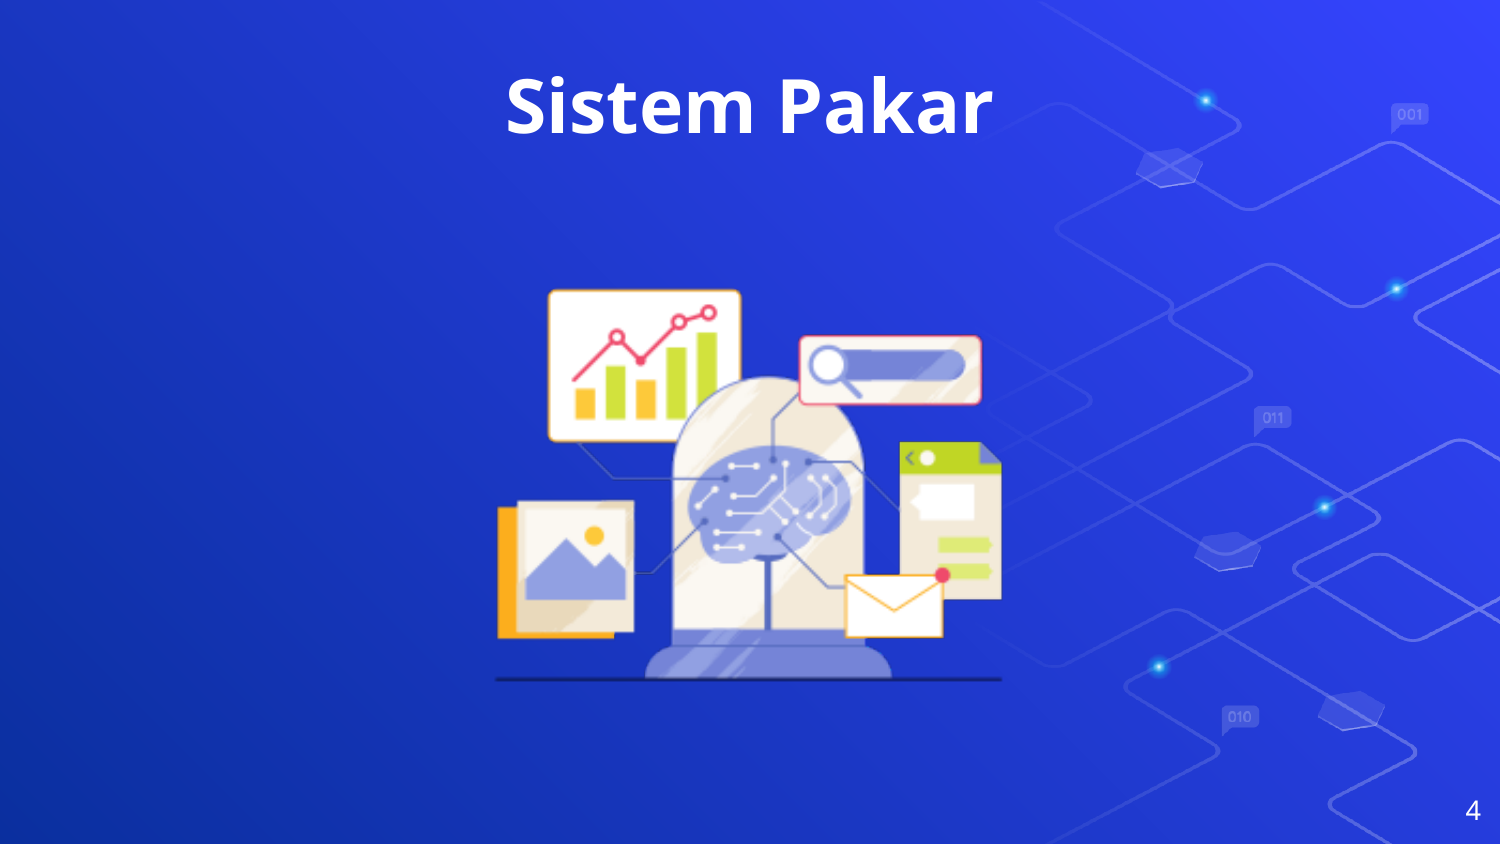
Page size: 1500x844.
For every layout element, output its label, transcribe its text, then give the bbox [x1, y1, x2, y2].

slide_number 4 [1391, 779, 1482, 844]
picture [0, 0, 1500, 844]
title Sistem Pakar [256, 57, 1244, 149]
